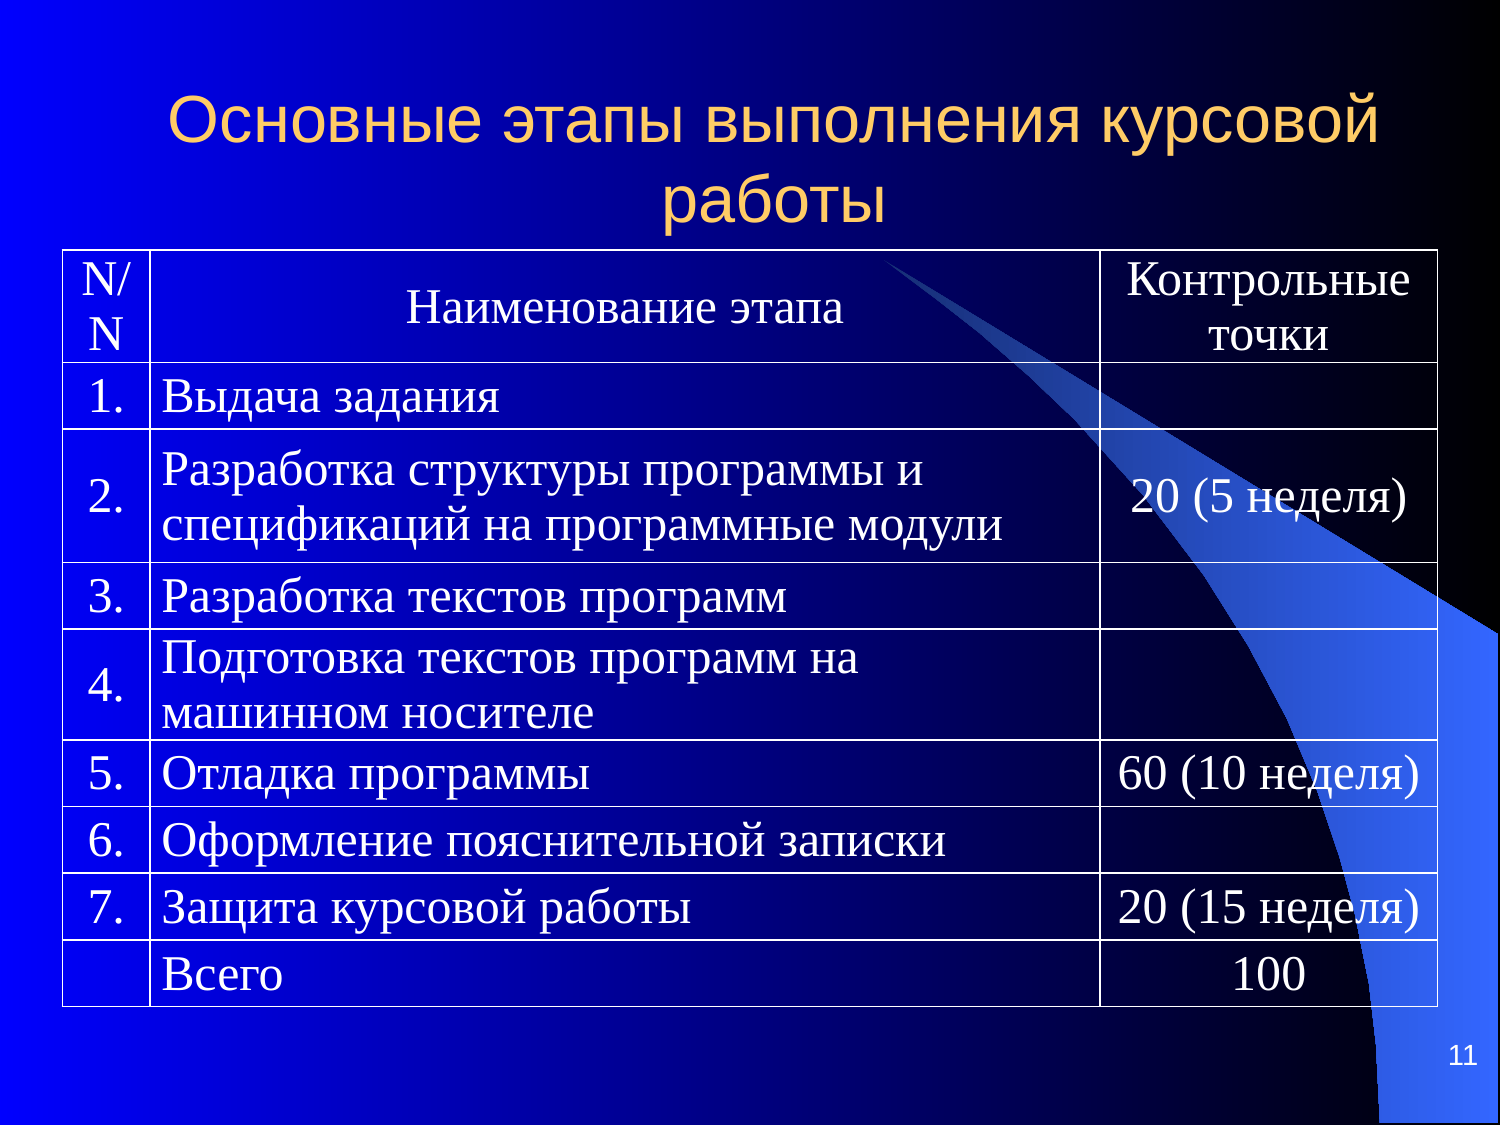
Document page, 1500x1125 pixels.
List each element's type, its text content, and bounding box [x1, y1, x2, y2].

table_cell 4. [63, 630, 149, 739]
table_cell Разработка структуры программы и спецификаций на программные модули [151, 430, 1099, 562]
table_cell 5. [63, 741, 149, 806]
table_cell 60 (10 неделя) [1101, 741, 1437, 806]
table_cell [1101, 363, 1437, 428]
table_cell 1. [63, 363, 149, 428]
table_cell Всего [151, 941, 1099, 1006]
table_cell 20 (15 неделя) [1101, 874, 1437, 939]
table_cell Подготовка текстов программ на машинном носителе [151, 630, 1099, 739]
table_cell 100 [1101, 941, 1437, 1006]
table_cell 3. [63, 563, 149, 628]
table_cell [1101, 563, 1437, 628]
table_header N/N [63, 251, 149, 362]
table_cell 6. [63, 807, 149, 872]
table_cell Оформление пояснительной записки [151, 807, 1099, 872]
table_cell 7. [63, 874, 149, 939]
table_cell Защита курсовой работы [151, 874, 1099, 939]
table_cell [1101, 630, 1437, 739]
table_cell [63, 941, 149, 1006]
table_cell 2. [63, 430, 149, 562]
title Основные этапы выполнения курсовой работы [111, 62, 1438, 249]
table_cell Разработка текстов программ [151, 563, 1099, 628]
table_header Контрольные точки [1101, 251, 1437, 362]
slide_number 11 [1180, 1008, 1494, 1072]
table_cell Выдача задания [151, 363, 1099, 428]
table_header Наименование этапа [151, 251, 1099, 362]
table_cell 20 (5 неделя) [1101, 430, 1437, 562]
table_cell [1101, 807, 1437, 872]
table_cell Отладка программы [151, 741, 1099, 806]
